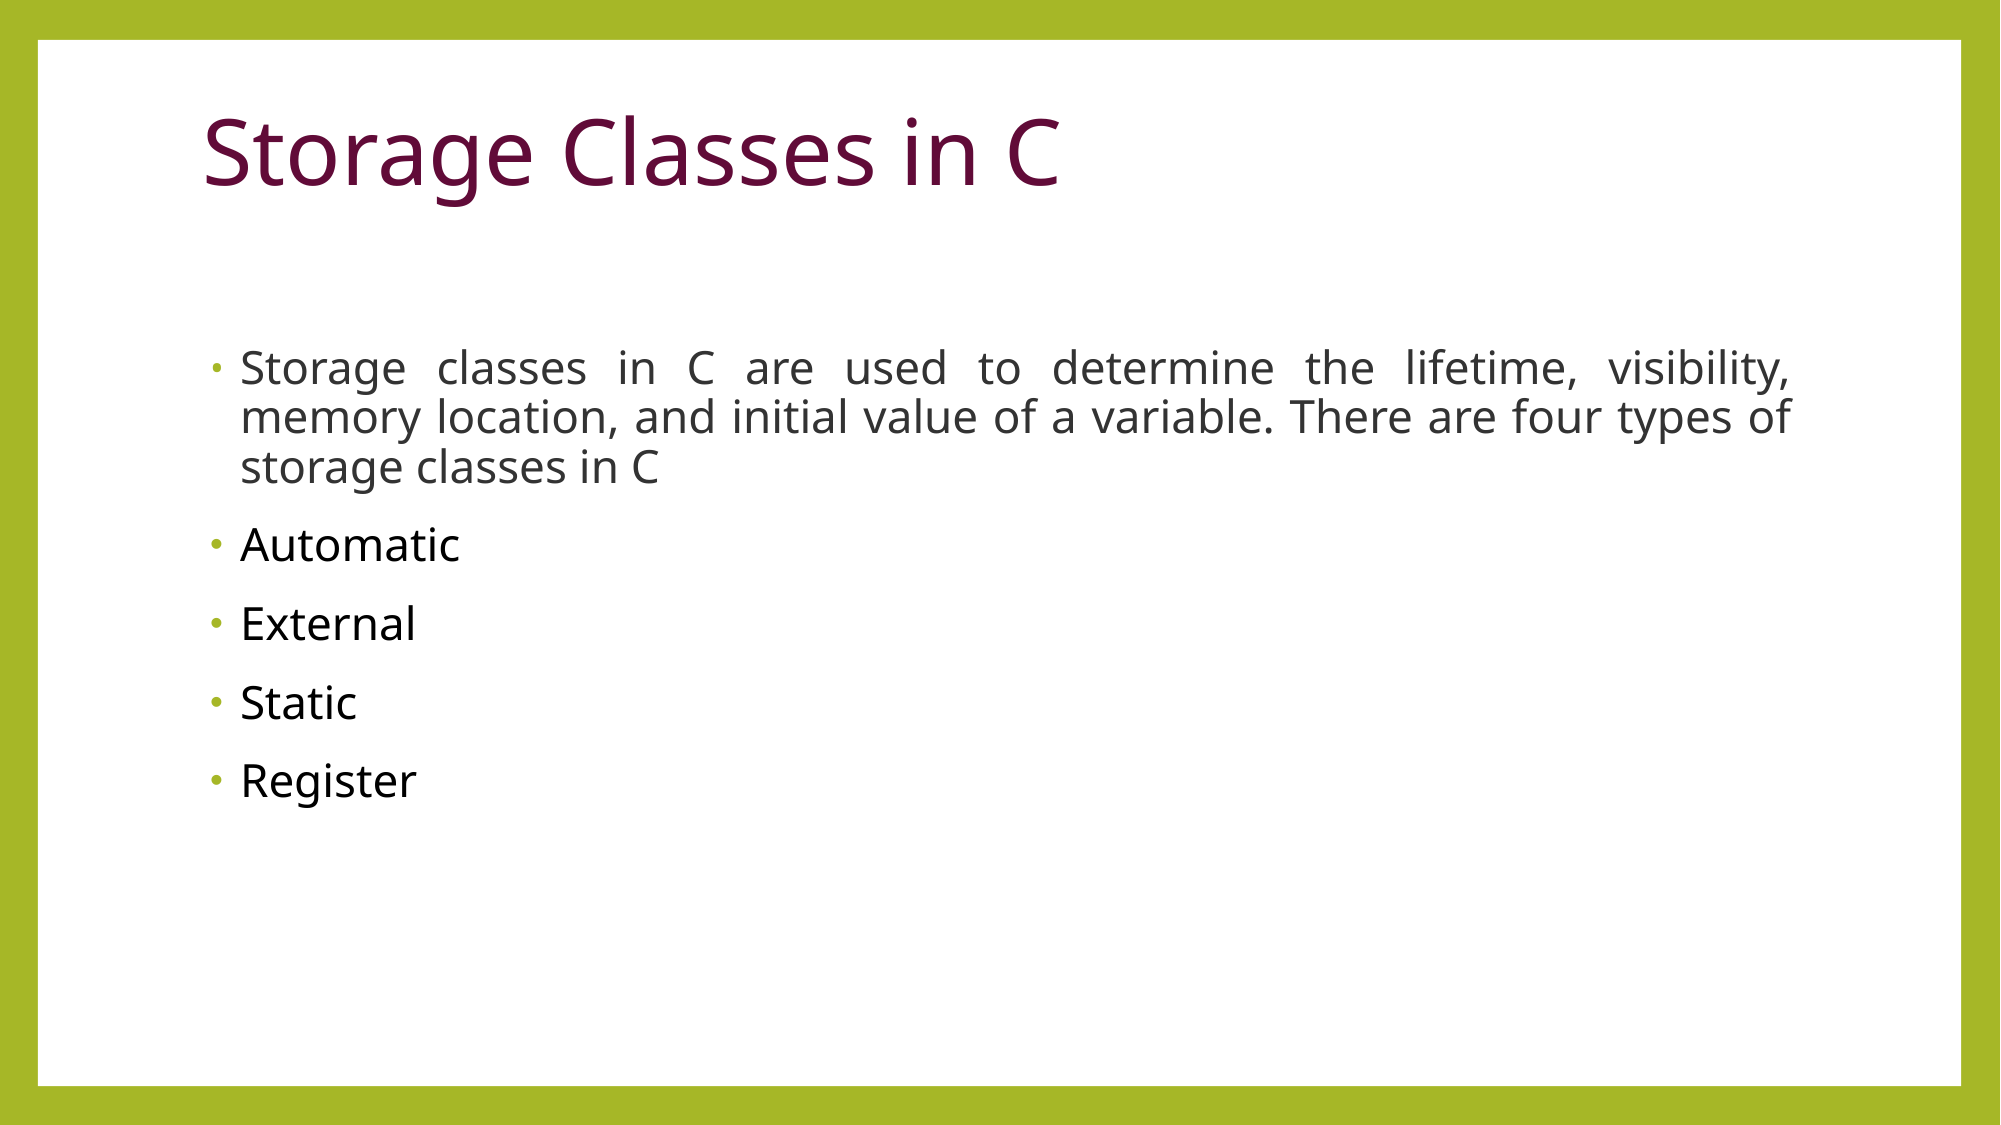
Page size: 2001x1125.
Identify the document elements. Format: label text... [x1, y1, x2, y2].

title Storage Classes in C [187, 99, 1808, 323]
list Storage classes in C are used to determine the lifetime, visibility, memory location, and initial value of a variable. There are four types of storage classes in C Automatic External Static Register [187, 337, 1808, 1000]
